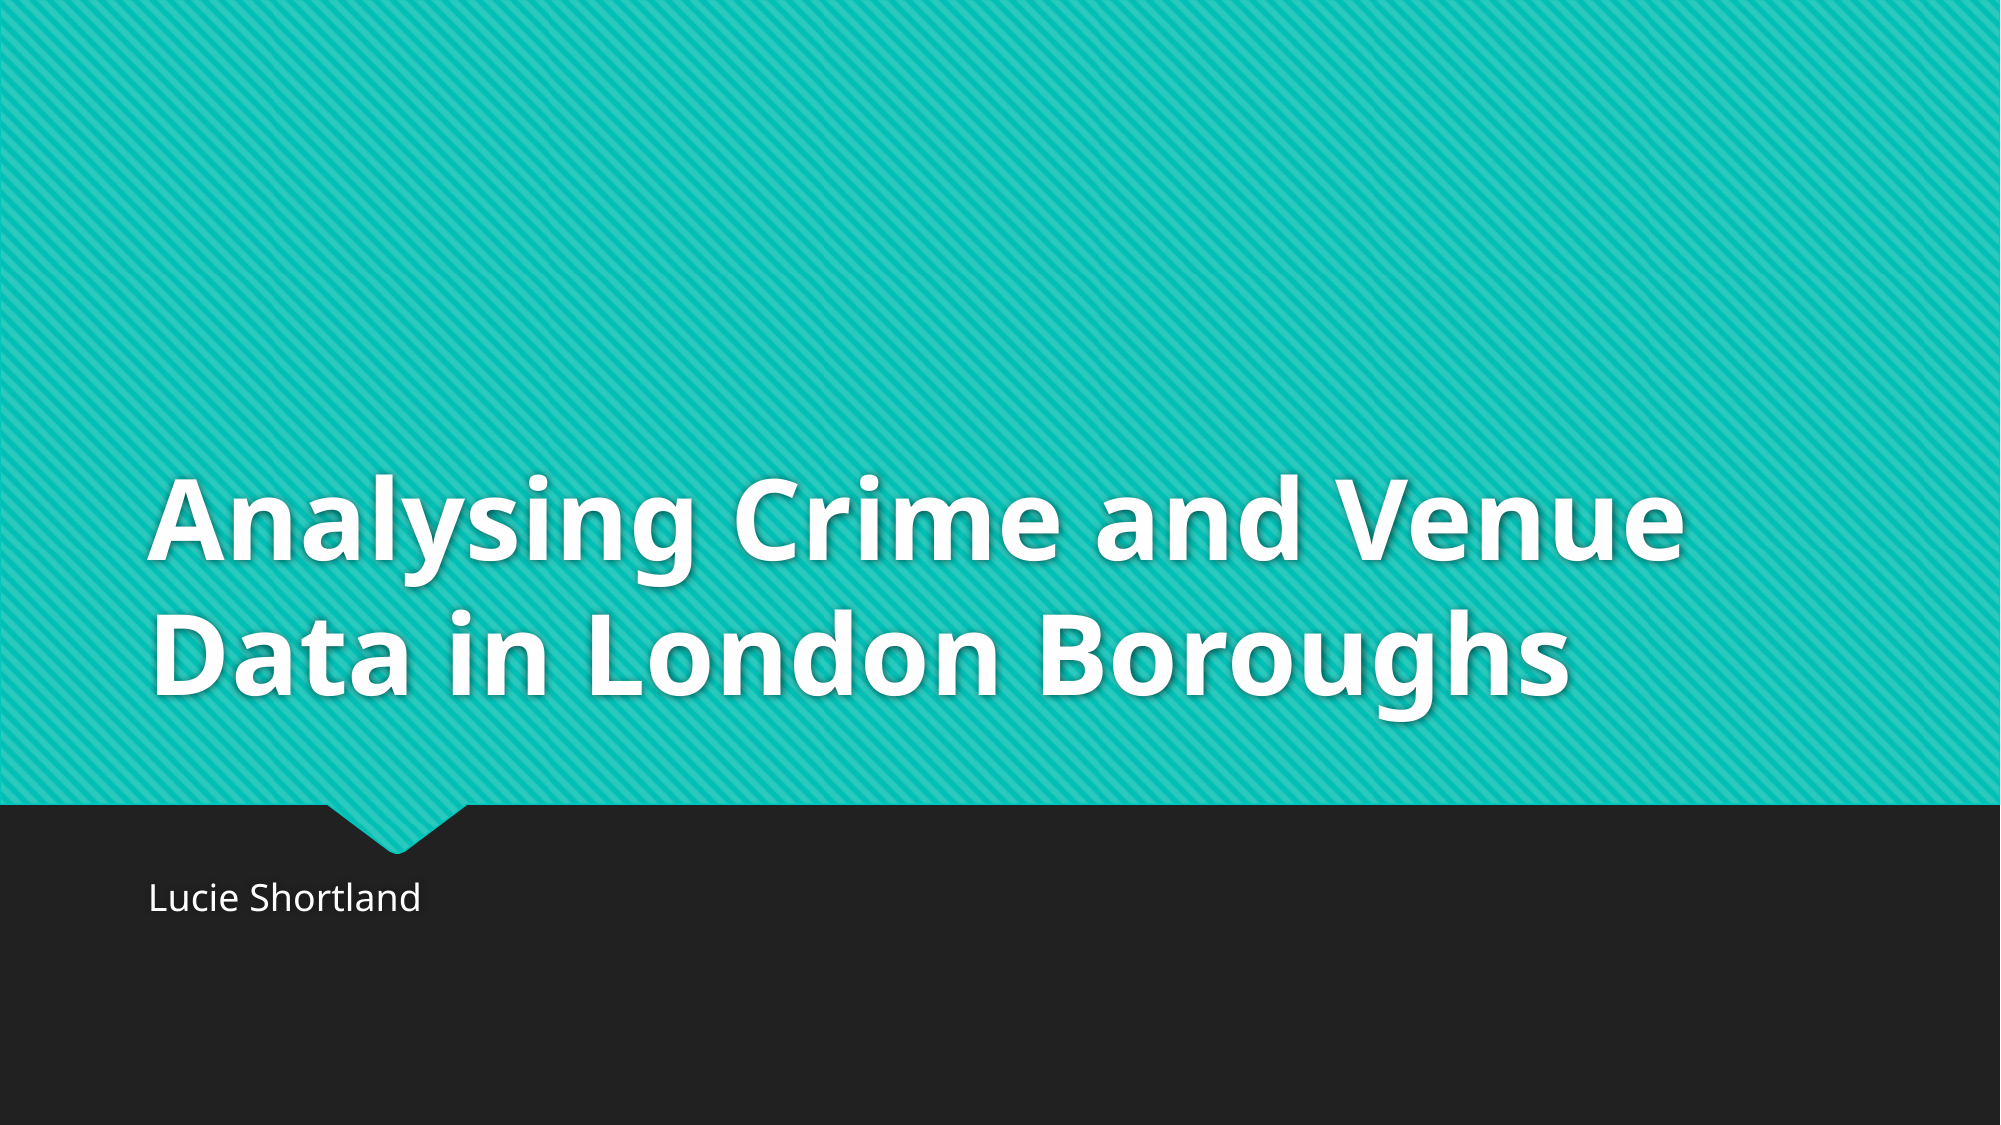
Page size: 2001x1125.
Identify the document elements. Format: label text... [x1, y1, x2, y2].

subtitle Lucie Shortland [132, 866, 1868, 938]
title Analysing Crime and Venue Data in London Boroughs [132, 237, 1868, 726]
